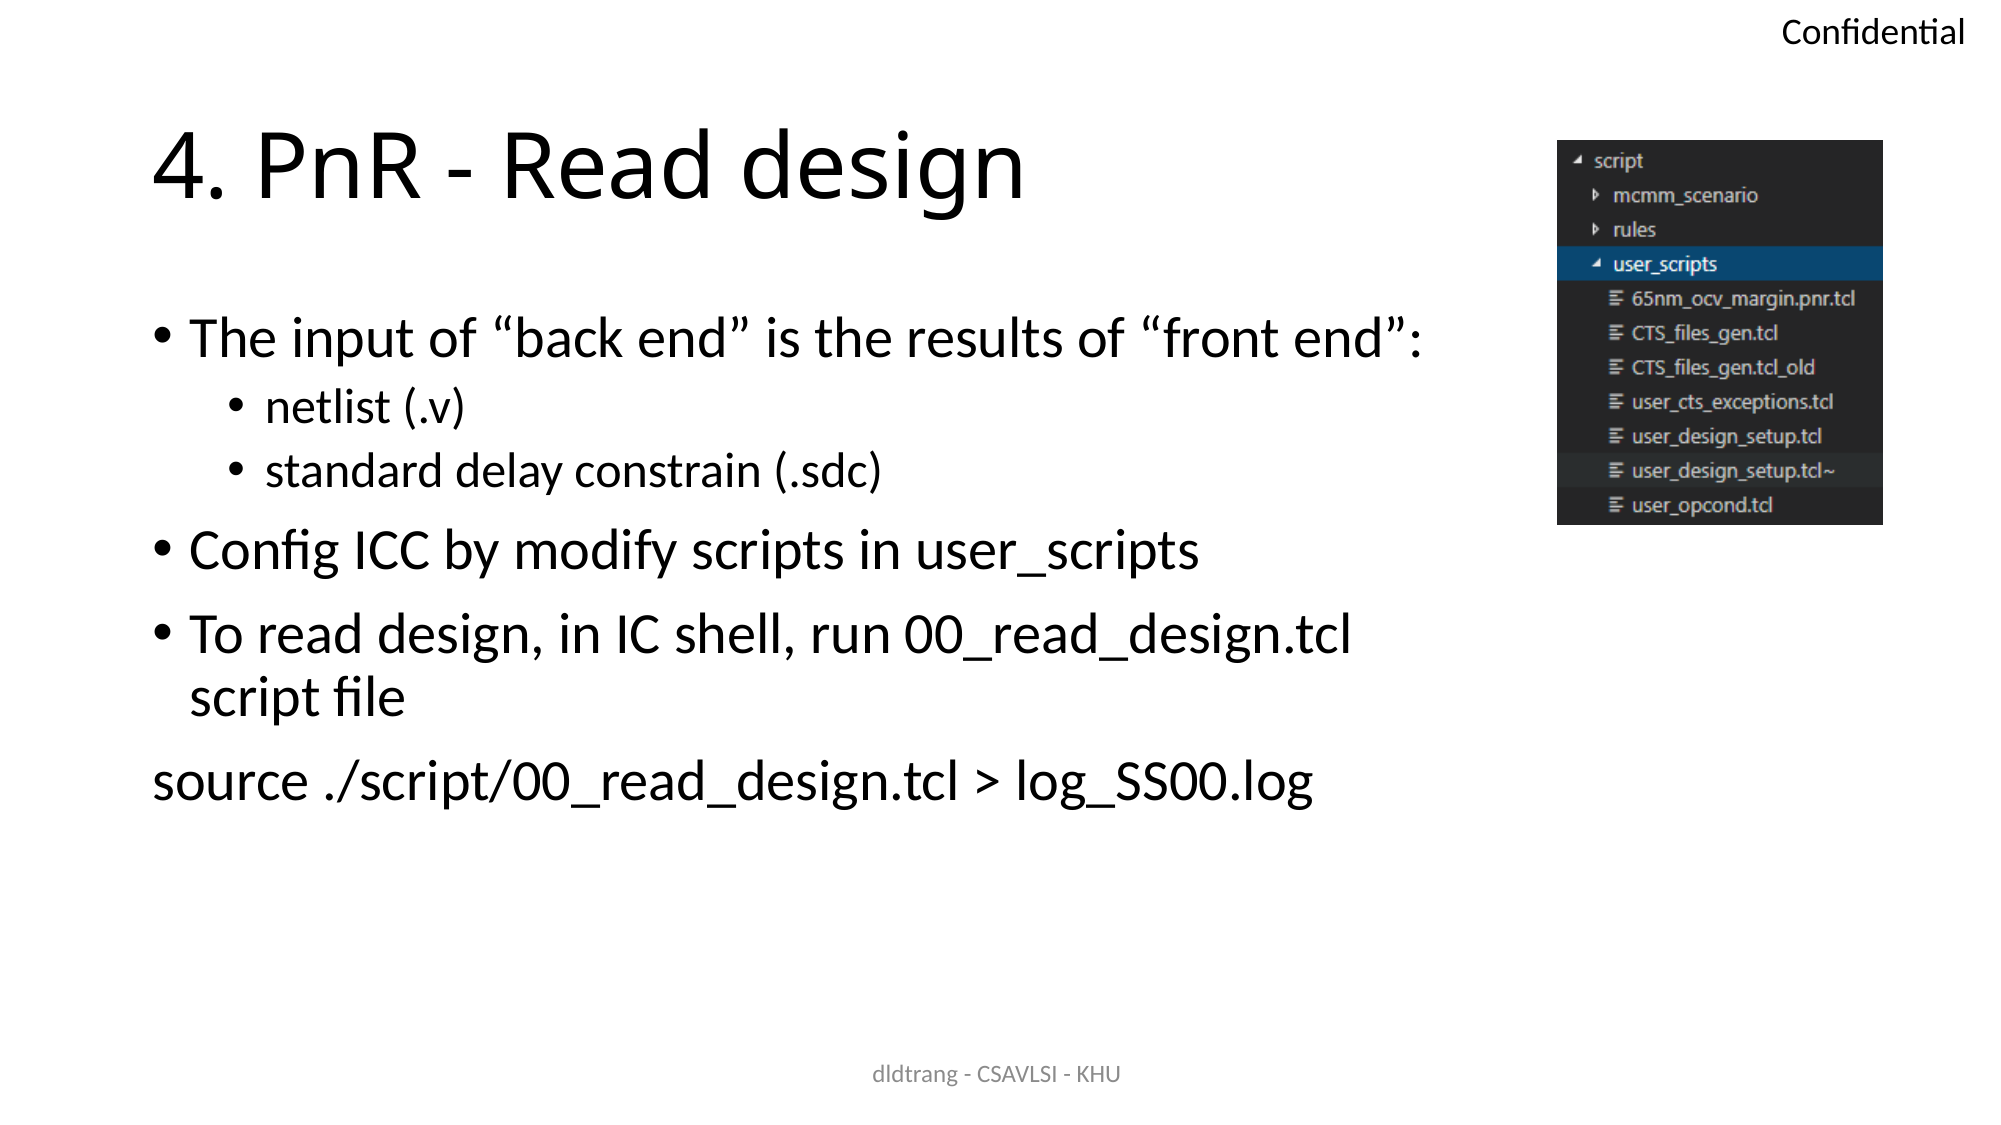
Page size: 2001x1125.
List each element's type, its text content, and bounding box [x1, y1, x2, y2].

title 4. PnR - Read design [137, 59, 1863, 278]
list The input of “back end” is the results of “front end”: netlist (.v) standard delay constrain (.sdc) Config ICC by modify scripts in user_scripts To read design, in IC shell, run 00_read_design.tcl script file source ./script/00_read_design.tcl > log_SS00.log [137, 299, 1493, 1014]
footer dldtrang - CSAVLSI - KHU [662, 1042, 1338, 1103]
picture [1557, 140, 1883, 526]
